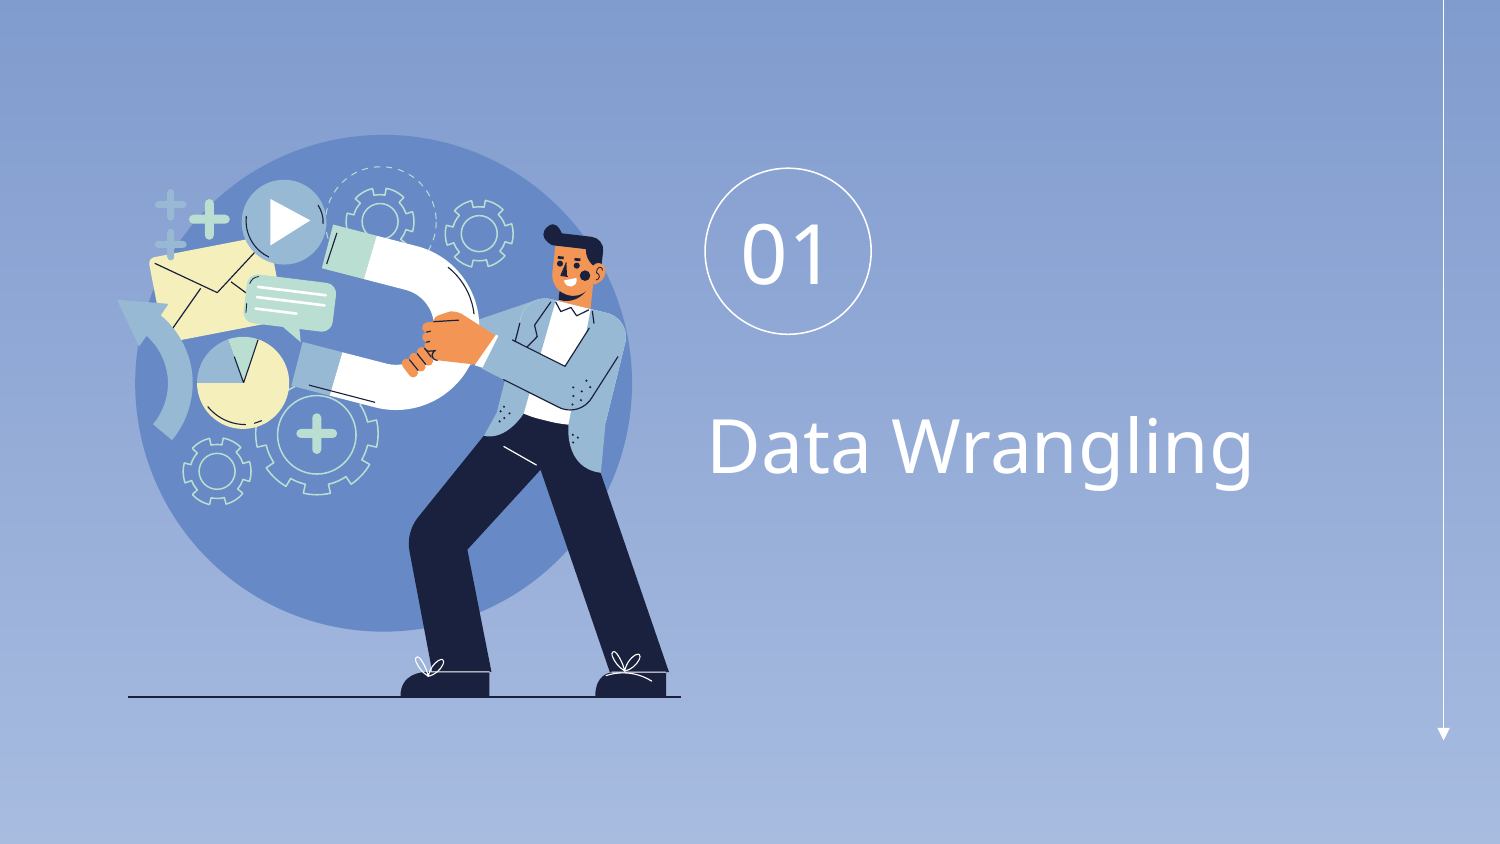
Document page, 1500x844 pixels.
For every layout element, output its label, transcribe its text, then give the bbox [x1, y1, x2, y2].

text_box [705, 210, 716, 293]
title Data Wrangling [691, 326, 1383, 504]
title 01 [716, 168, 860, 326]
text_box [116, 134, 682, 698]
text_box [860, 209, 872, 293]
